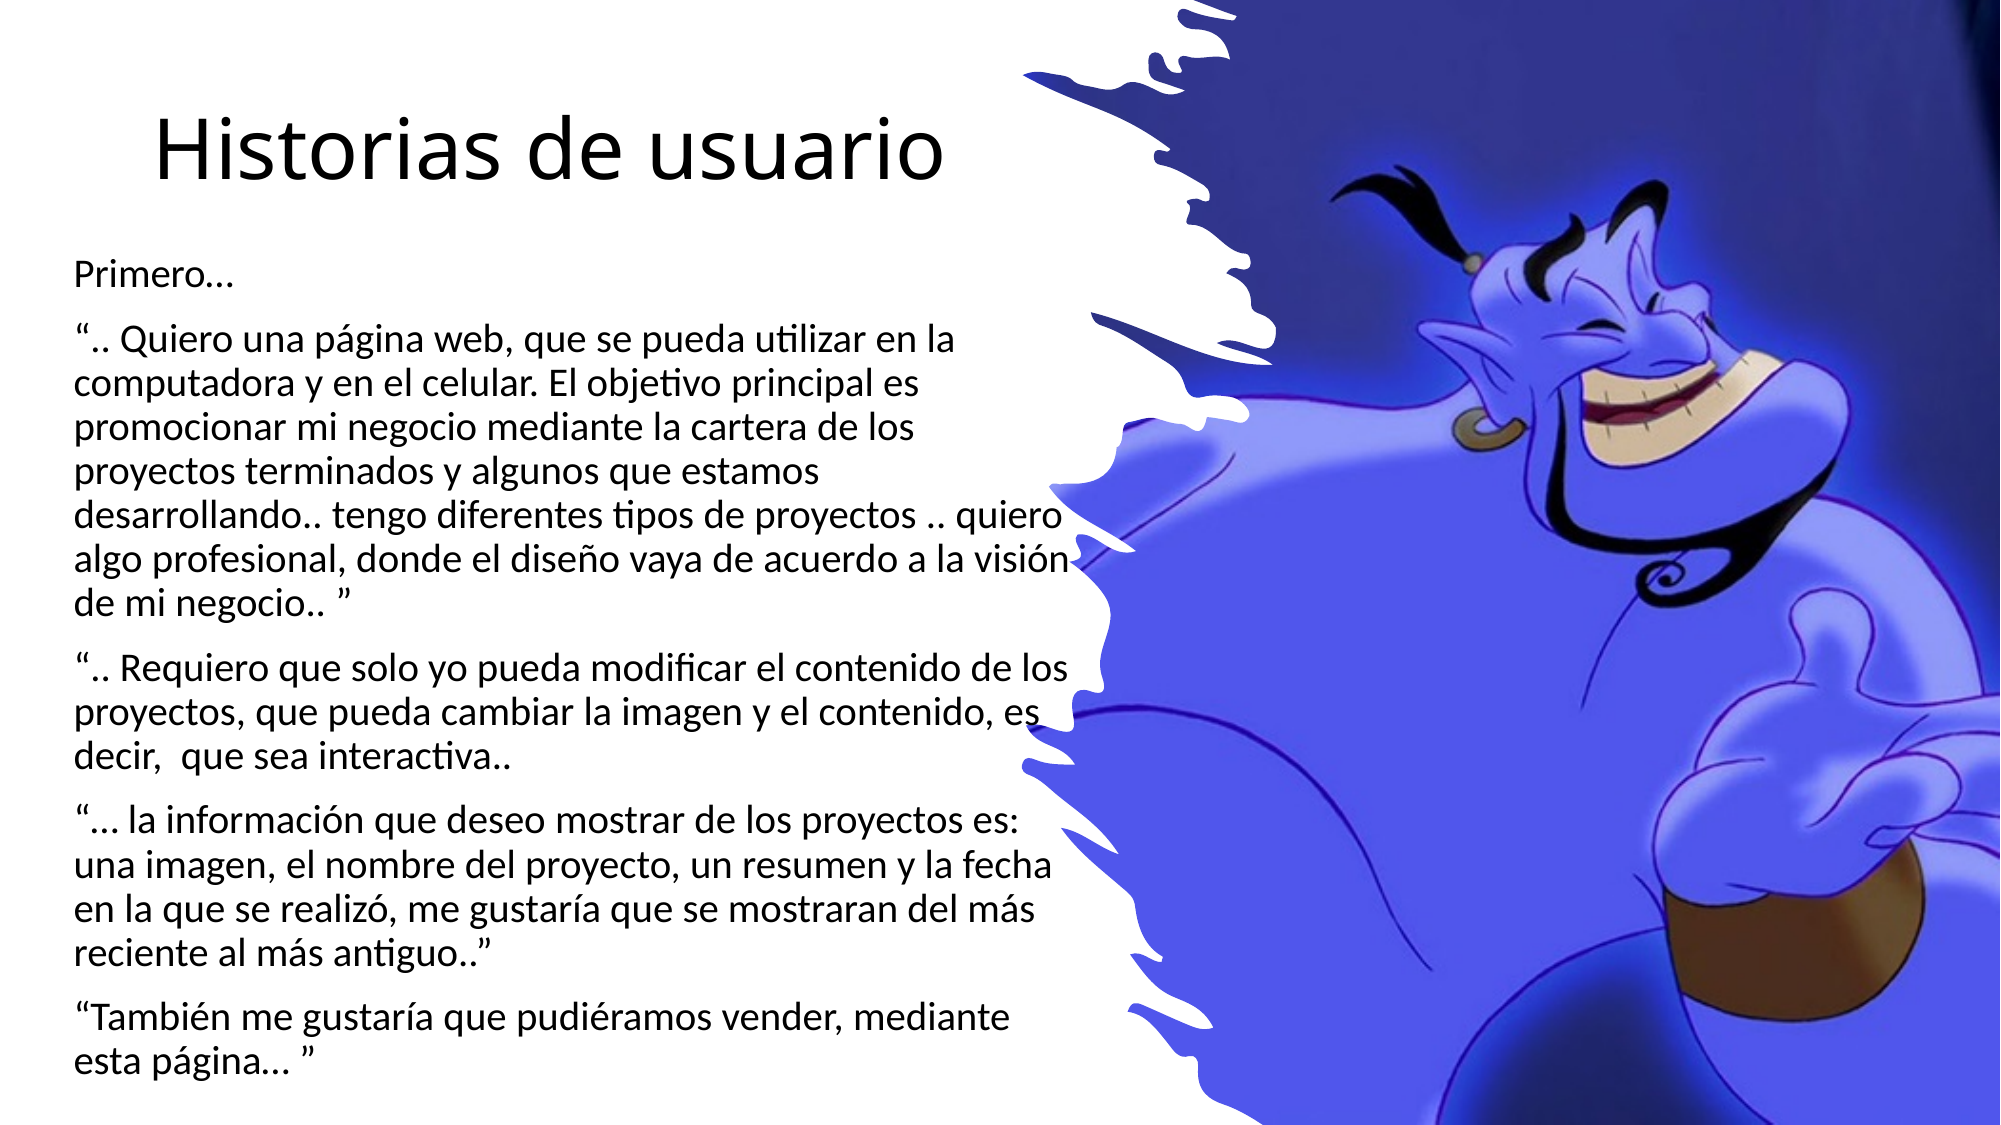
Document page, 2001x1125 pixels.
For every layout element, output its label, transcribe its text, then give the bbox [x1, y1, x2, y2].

text_box [0, 0, 1021, 1125]
picture [1021, 0, 2000, 1125]
list Primero… “.. Quiero una página web, que se pueda utilizar en la computadora y en el celular. El objetivo principal es promocionar mi negocio mediante la cartera de los proyectos terminados y algunos que estamos desarrollando.. tengo diferentes tipos de proyectos .. quiero algo profesional, donde el diseño vaya de acuerdo a la visión de mi negocio.. ” “.. Requiero que solo yo pueda modificar el contenido de los proyectos, que pueda cambiar la imagen y el contenido, es decir, que sea interactiva.. “… la información que deseo mostrar de los proyectos es: una imagen, el nombre del proyecto, un resumen y la fecha en la que se realizó, me gustaría que se mostraran del más reciente al más antiguo..” “También me gustaría que pudiéramos vender, mediante esta página… ” [58, 244, 1021, 1099]
title Historias de usuario [137, 59, 999, 244]
